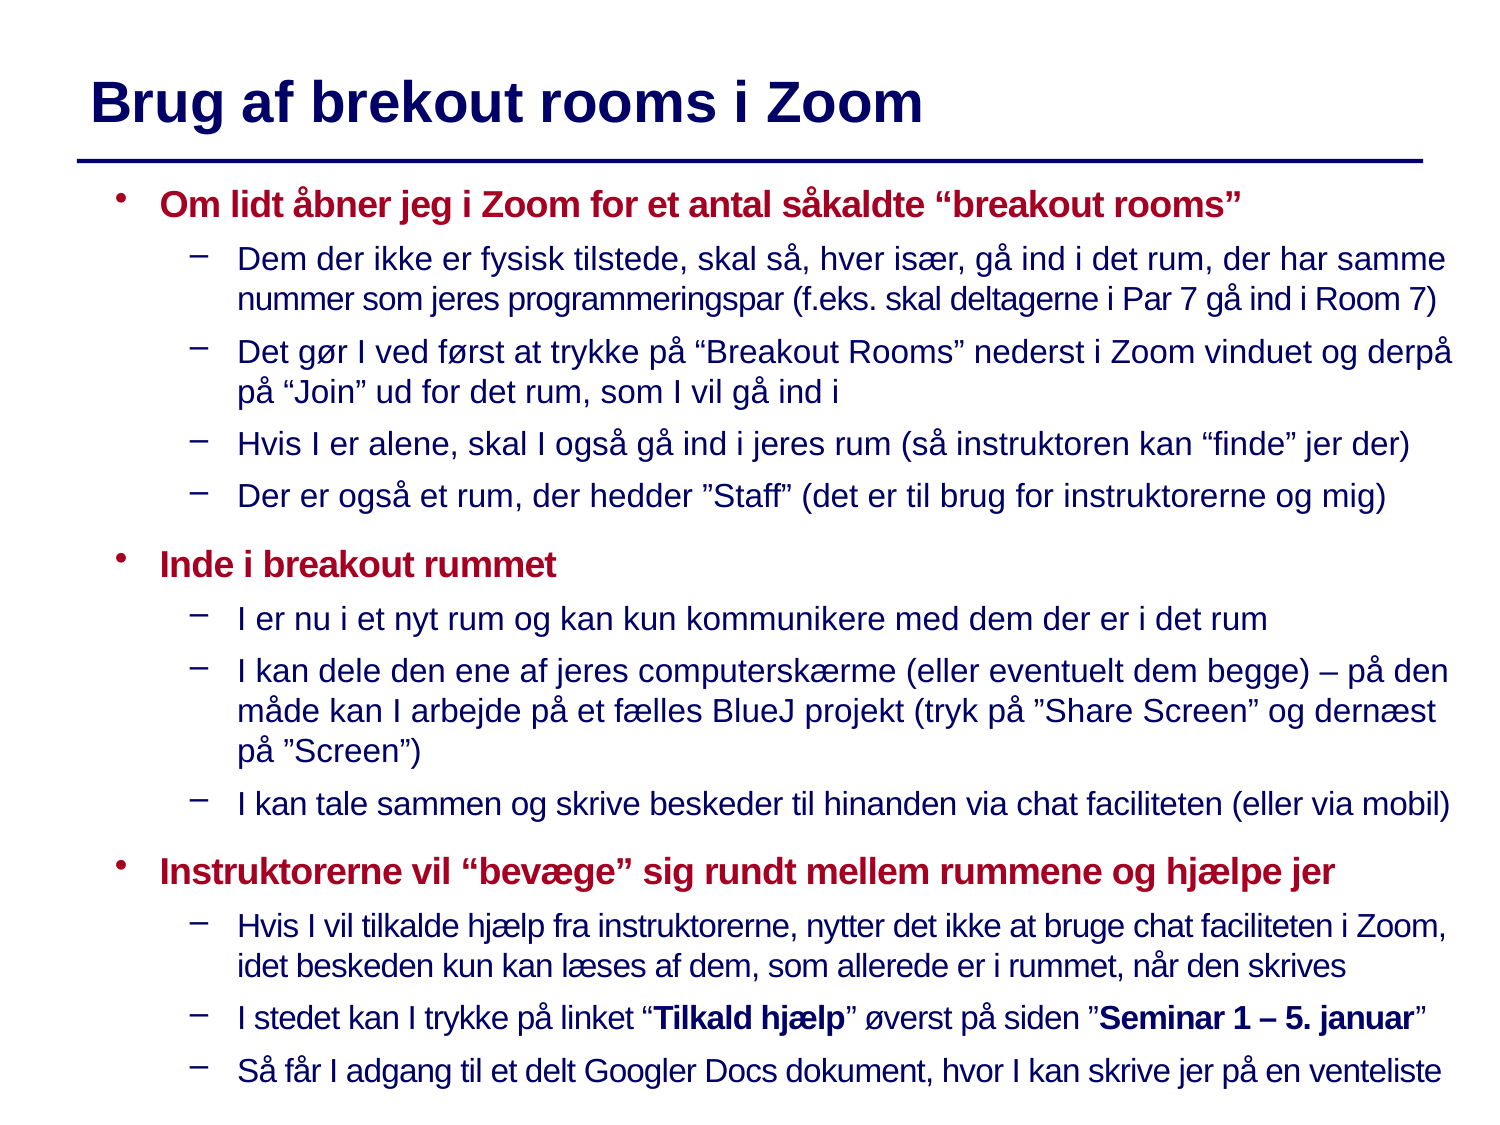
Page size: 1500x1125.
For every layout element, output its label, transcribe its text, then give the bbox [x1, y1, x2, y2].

text_box Brug af brekout rooms i Zoom [75, 42, 1471, 155]
text_box Om lidt åbner jeg i Zoom for et antal såkaldte “breakout rooms” Dem der ikke er fysisk tilstede, skal så, hver især, gå ind i det rum, der har samme nummer som jeres programmeringspar (f.eks. skal deltagerne i Par 7 gå ind i Room 7) Det gør I ved først at trykke på “Breakout Rooms” nederst i Zoom vinduet og derpå på “Join” ud for det rum, som I vil gå ind i Hvis I er alene, skal I også gå ind i jeres rum (så instruktoren kan “finde” jer der) Der er også et rum, der hedder ”Staff” (det er til brug for instruktorerne og mig) Inde i breakout rummet I er nu i et nyt rum og kan kun kommunikere med dem der er i det rum I kan dele den ene af jeres computerskærme (eller eventuelt dem begge) – på den måde kan I arbejde på et fælles BlueJ projekt (tryk på ”Share Screen” og dernæst på ”Screen”) I kan tale sammen og skrive beskeder til hinanden via chat faciliteten (eller via mobil) Instruktorerne vil “bevæge” sig rundt mellem rummene og hjælpe jer Hvis I vil tilkalde hjælp fra instruktorerne, nytter det ikke at bruge chat faciliteten i Zoom, idet beskeden kun kan læses af dem, som allerede er i rummet, når den skrives I stedet kan I trykke på linket “Tilkald hjælp” øverst på siden ”Seminar 1 – 5. januar” Så får I adgang til et delt Googler Docs dokument, hvor I kan skrive jer på en venteliste [100, 172, 1471, 1059]
